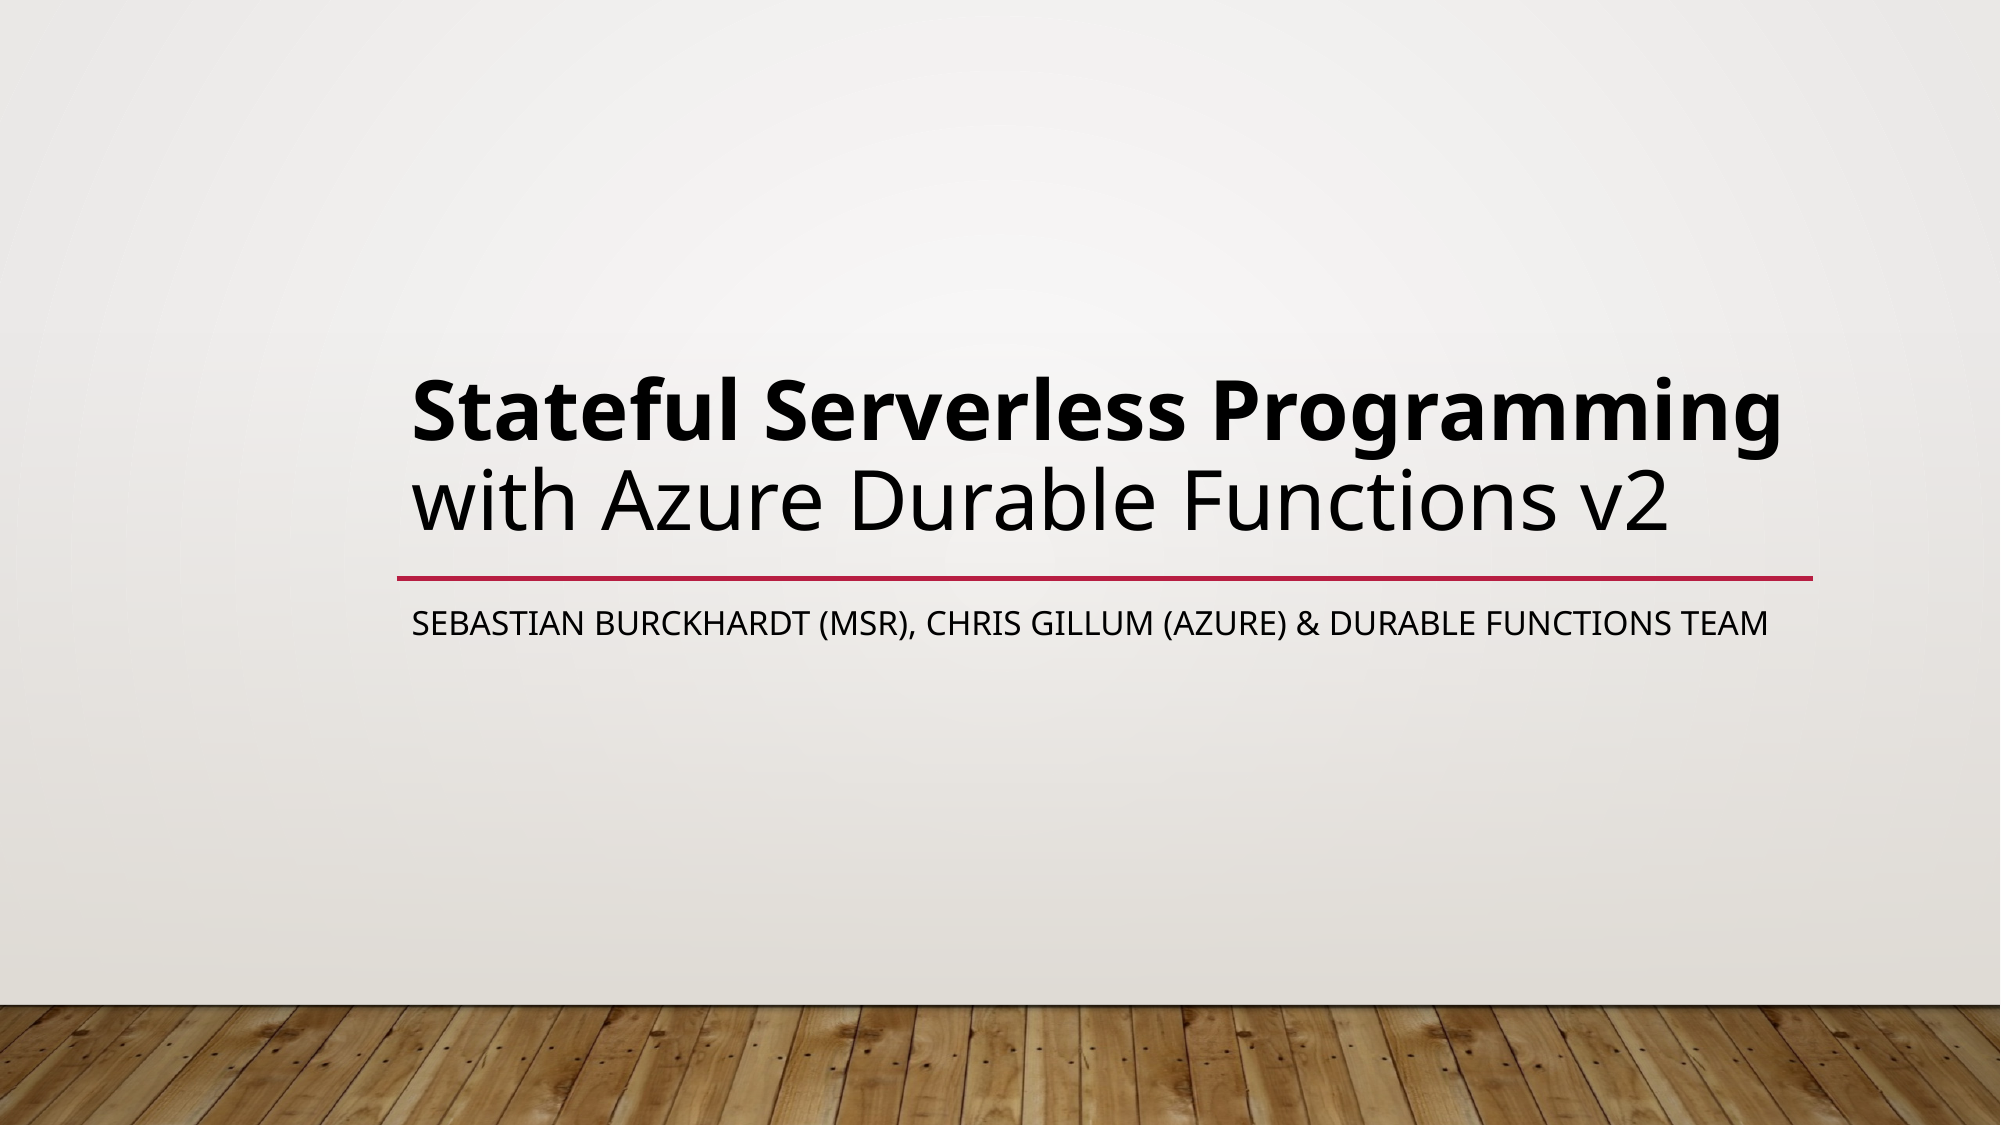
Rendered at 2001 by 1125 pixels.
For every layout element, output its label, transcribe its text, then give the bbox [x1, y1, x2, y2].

title Stateful Serverless Programming with Azure Durable Functions v2 [396, 131, 2000, 549]
picture [0, 1005, 2000, 1125]
subtitle Sebastian Burckhardt (MSR), Chris Gillum (Azure) & Durable Functions Team [396, 579, 1814, 740]
